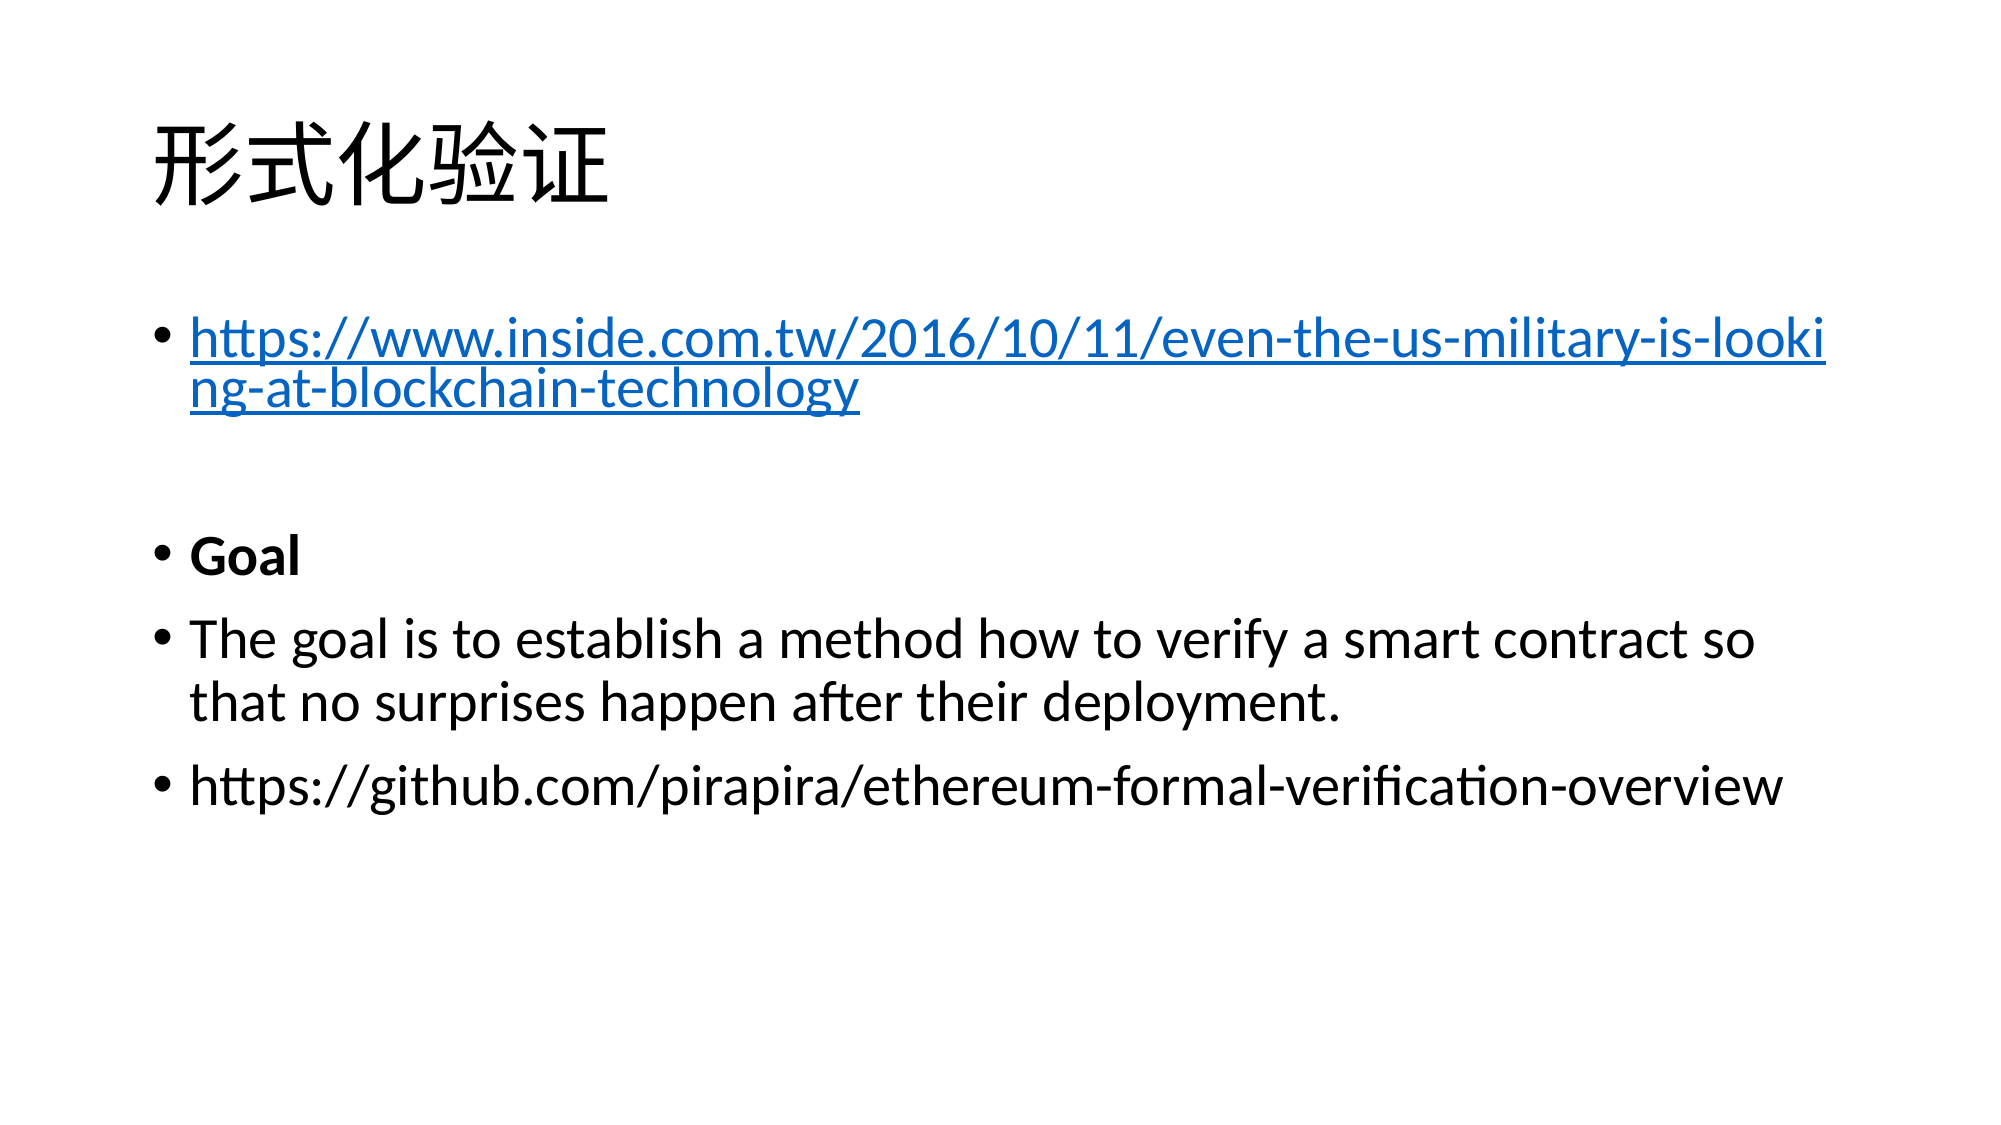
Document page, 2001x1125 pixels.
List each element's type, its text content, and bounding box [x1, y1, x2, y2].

title 形式化验证 [137, 59, 1863, 278]
list https://www.inside.com.tw/2016/10/11/even-the-us-military-is-looking-at-blockchain-technology Goal The goal is to establish a method how to verify a smart contract so that no surprises happen after their deployment. https://github.com/pirapira/ethereum-formal-verification-overview [137, 299, 1863, 1014]
